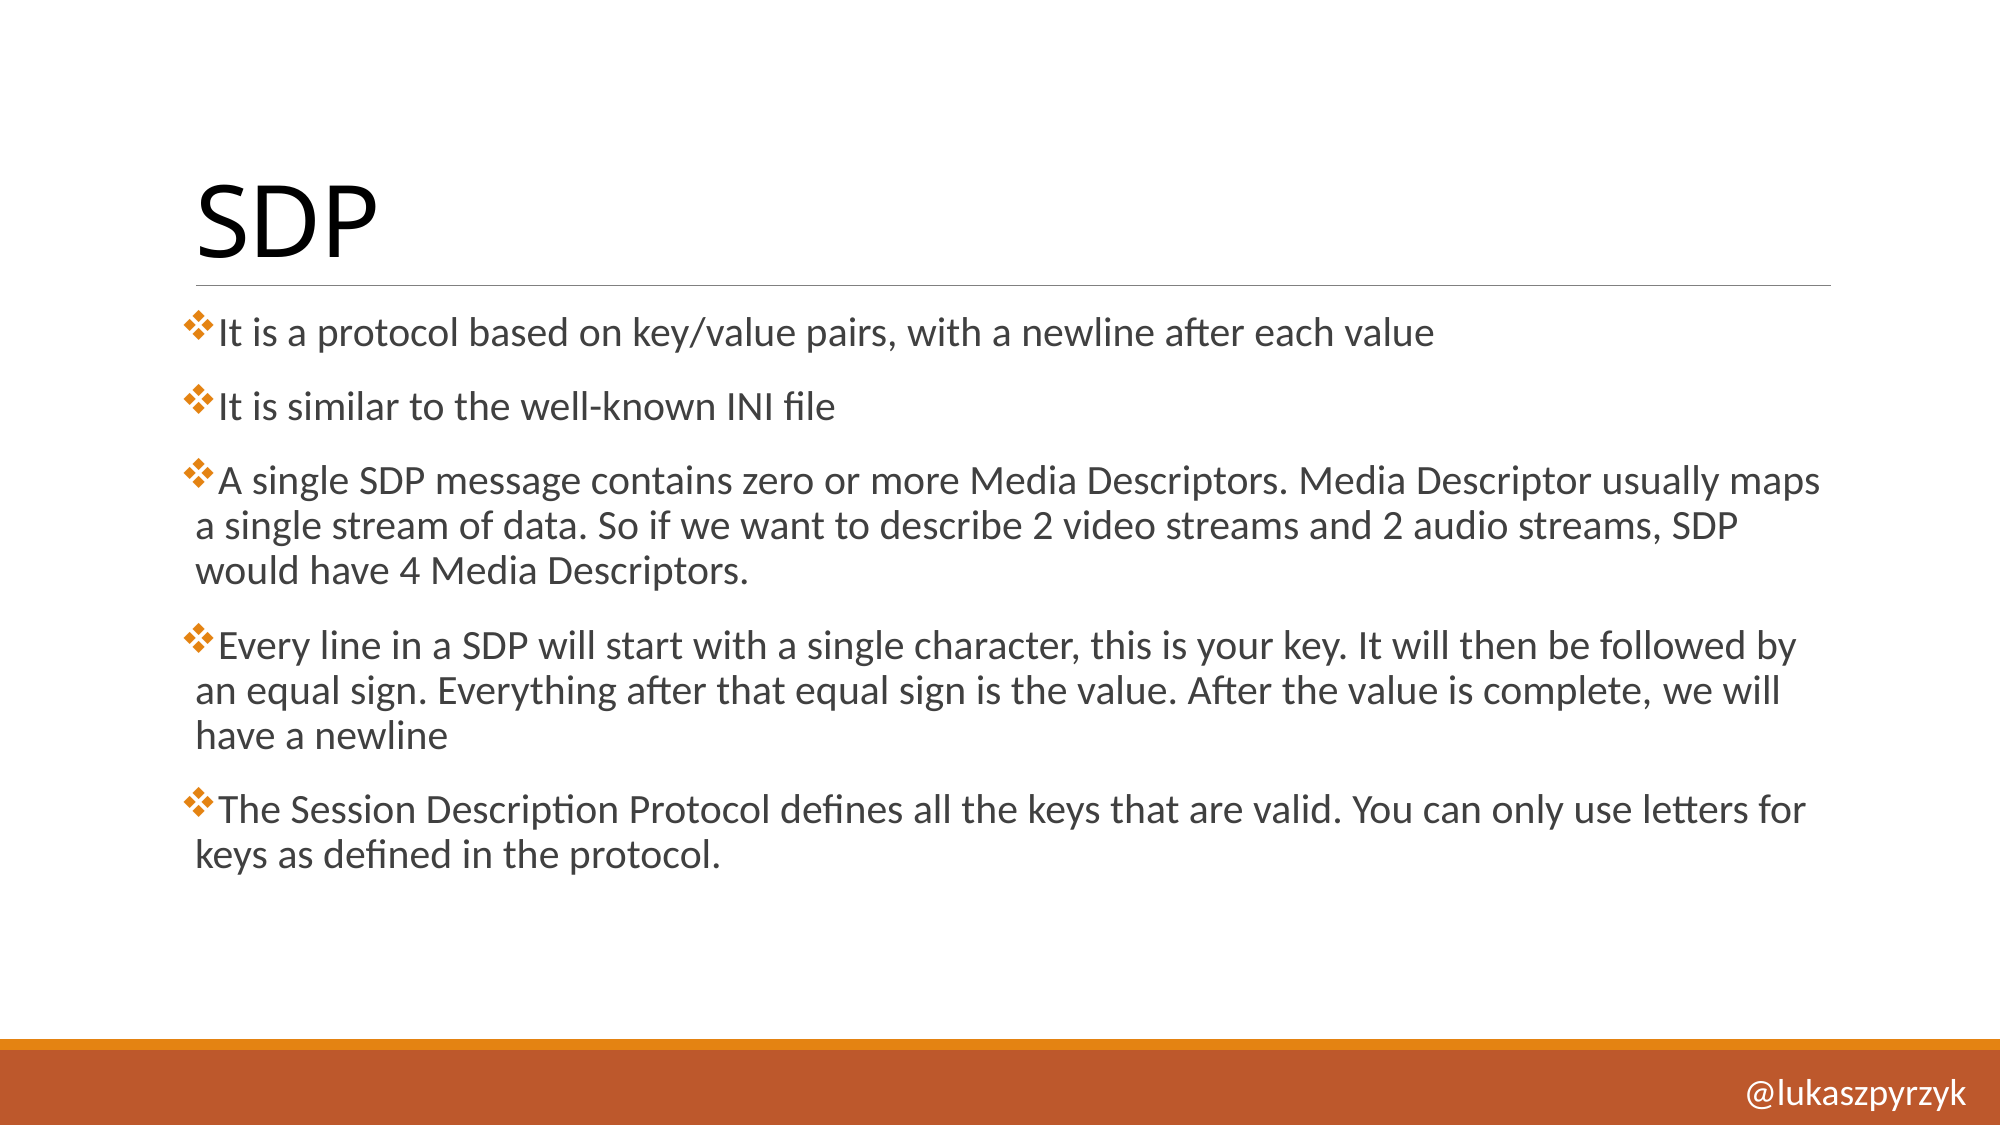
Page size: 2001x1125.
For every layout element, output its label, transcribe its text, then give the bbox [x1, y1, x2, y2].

list It is a protocol based on key/value pairs, with a newline after each value It is similar to the well-known INI file A single SDP message contains zero or more Media Descriptors. Media Descriptor usually maps a single stream of data. So if we want to describe 2 video streams and 2 audio streams, SDP would have 4 Media Descriptors. Every line in a SDP will start with a single character, this is your key. It will then be followed by an equal sign. Everything after that equal sign is the value. After the value is complete, we will have a newline The Session Description Protocol defines all the keys that are valid. You can only use letters for keys as defined in the protocol. [180, 302, 1830, 963]
title SDP [180, 47, 1830, 285]
text_box @lukaszpyrzyk [1728, 1060, 1982, 1121]
